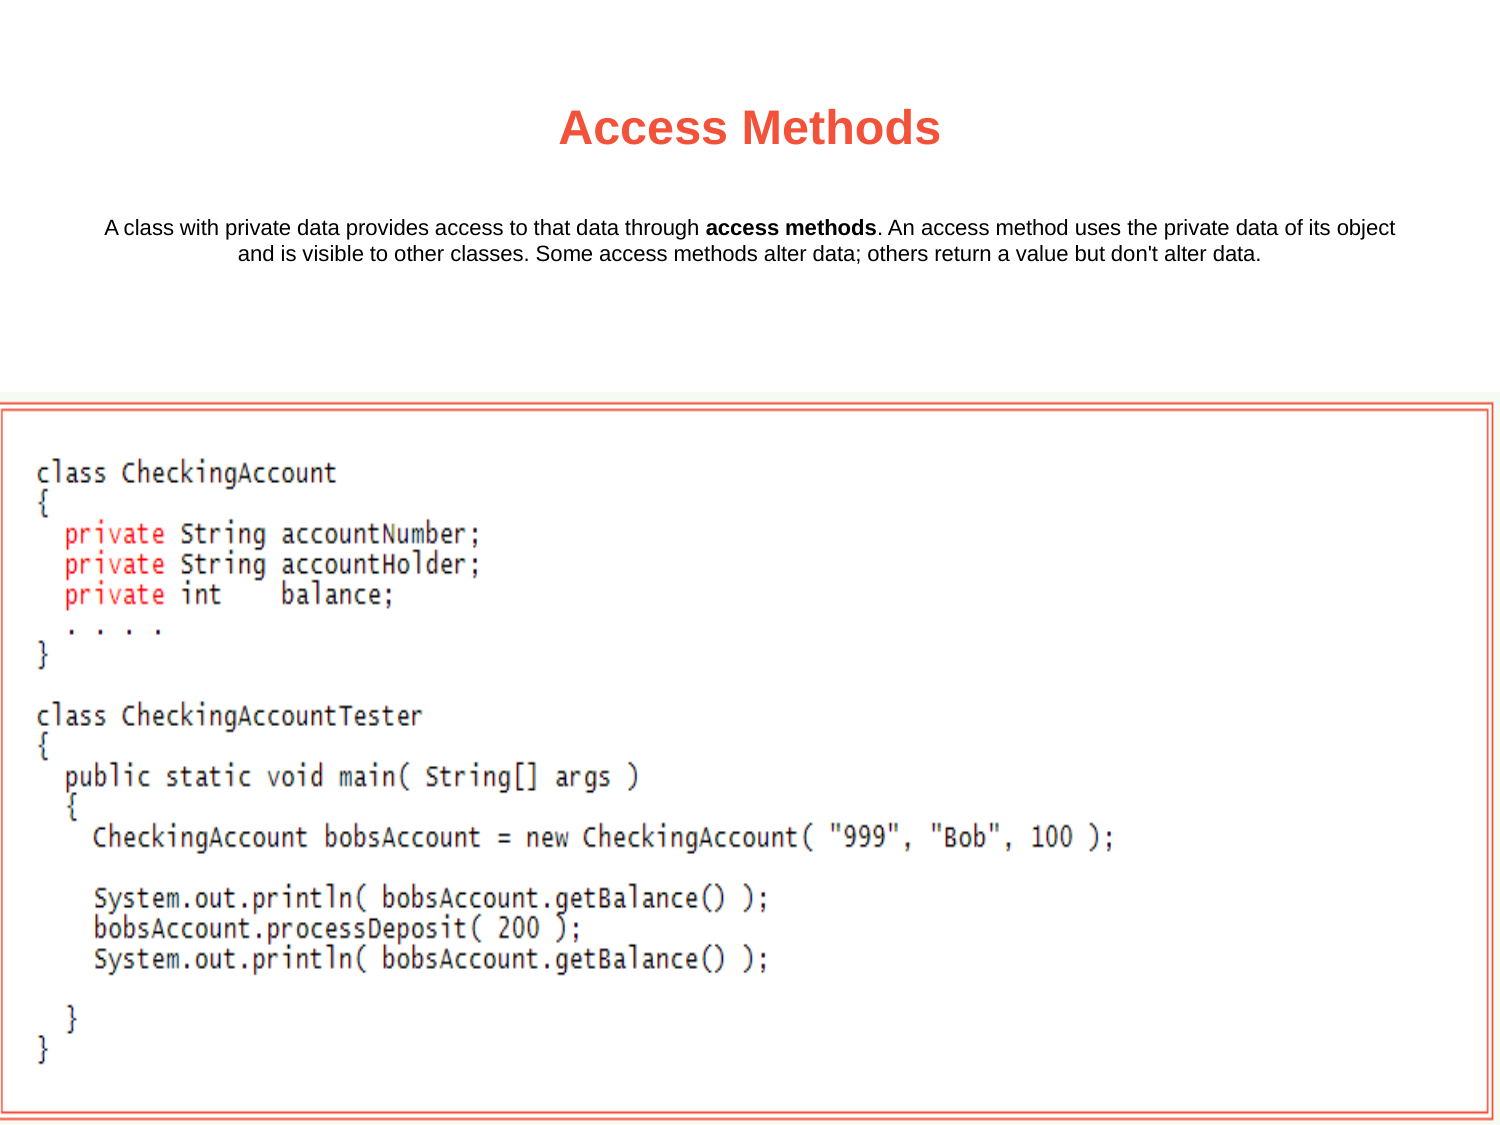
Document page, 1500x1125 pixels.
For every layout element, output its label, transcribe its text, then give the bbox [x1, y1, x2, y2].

title Access Methods A class with private data provides access to that data through access methods. An access method uses the private data of its object and is visible to other classes. Some access methods alter data; others return a value but don't alter data. [75, 87, 1425, 275]
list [0, 392, 1500, 1125]
